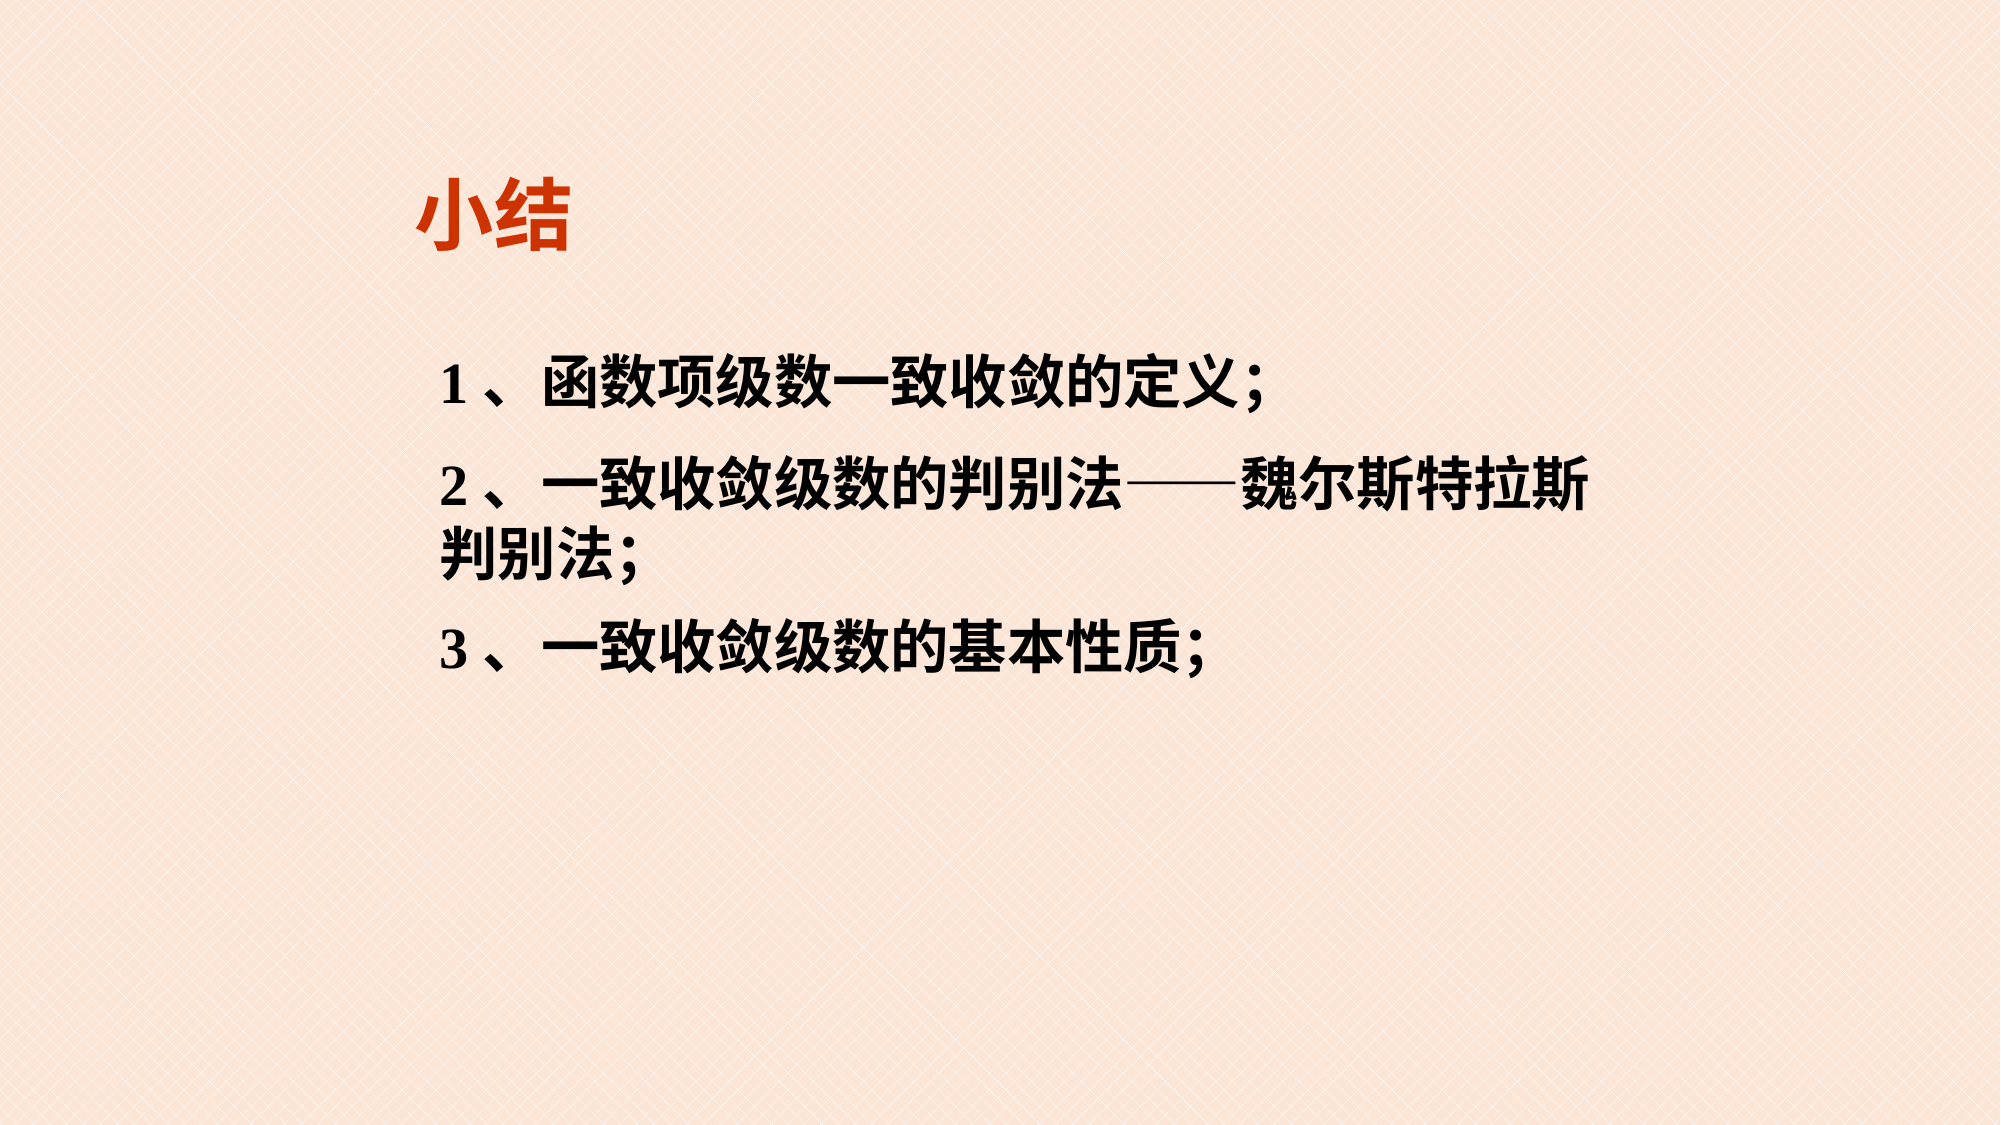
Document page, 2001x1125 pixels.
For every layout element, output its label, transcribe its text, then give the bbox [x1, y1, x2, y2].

text_box 2、一致收敛级数的判别法——魏尔斯特拉斯判别法； [424, 439, 1613, 595]
text_box 3、一致收敛级数的基本性质； [425, 602, 1363, 688]
text_box 1、函数项级数一致收敛的定义； [425, 337, 1615, 423]
title 小结 [399, 125, 1750, 312]
